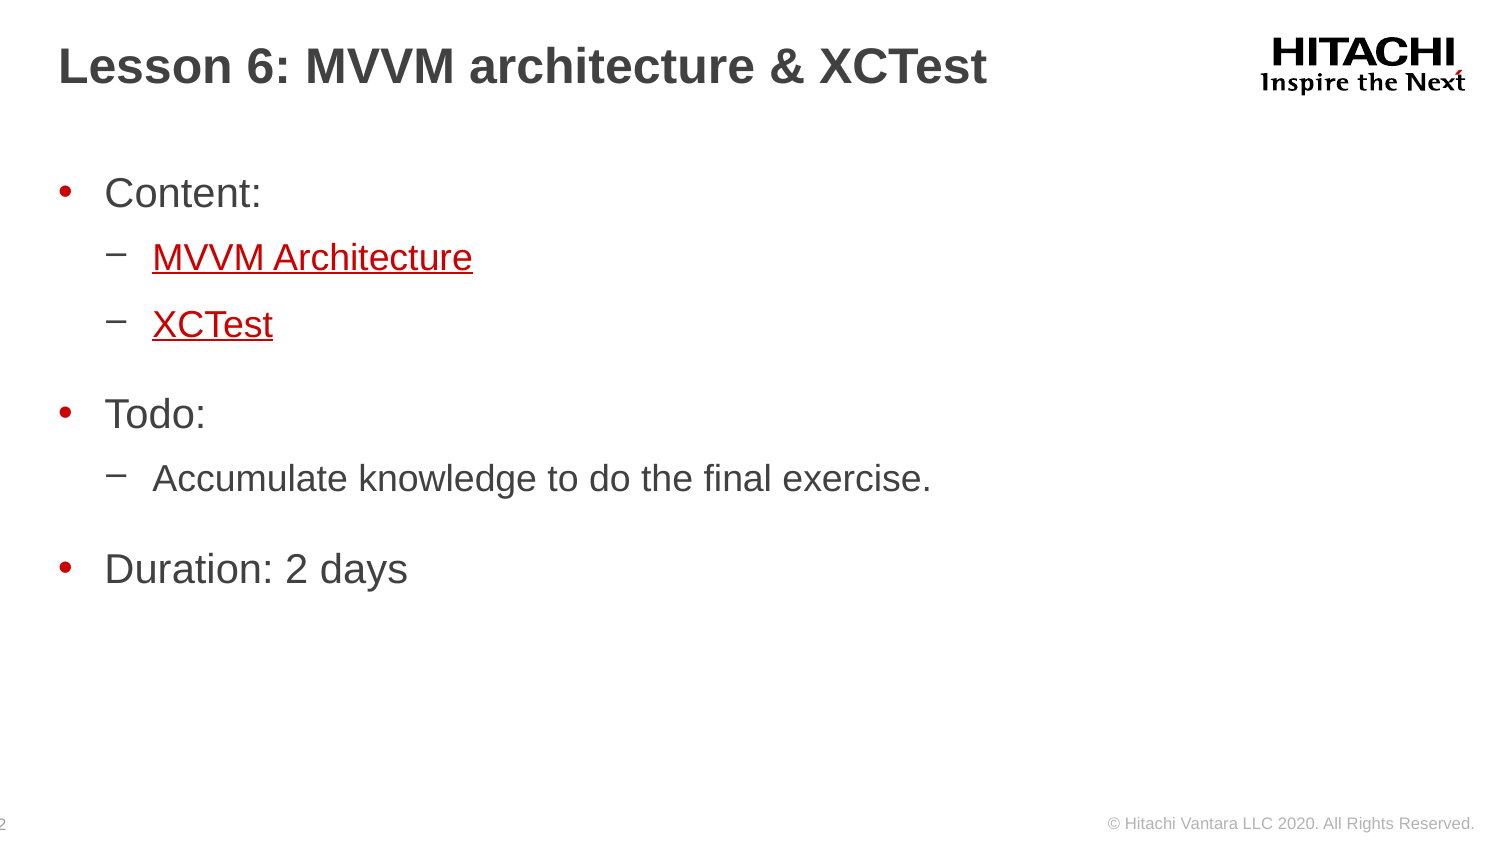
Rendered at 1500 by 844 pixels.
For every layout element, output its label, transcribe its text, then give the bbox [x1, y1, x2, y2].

list Content: MVVM Architecture XCTest Todo: Accumulate knowledge to do the final exercise. Duration: 2 days [42, 158, 1408, 843]
title Lesson 6: MVVM architecture & XCTest [42, 8, 1201, 130]
